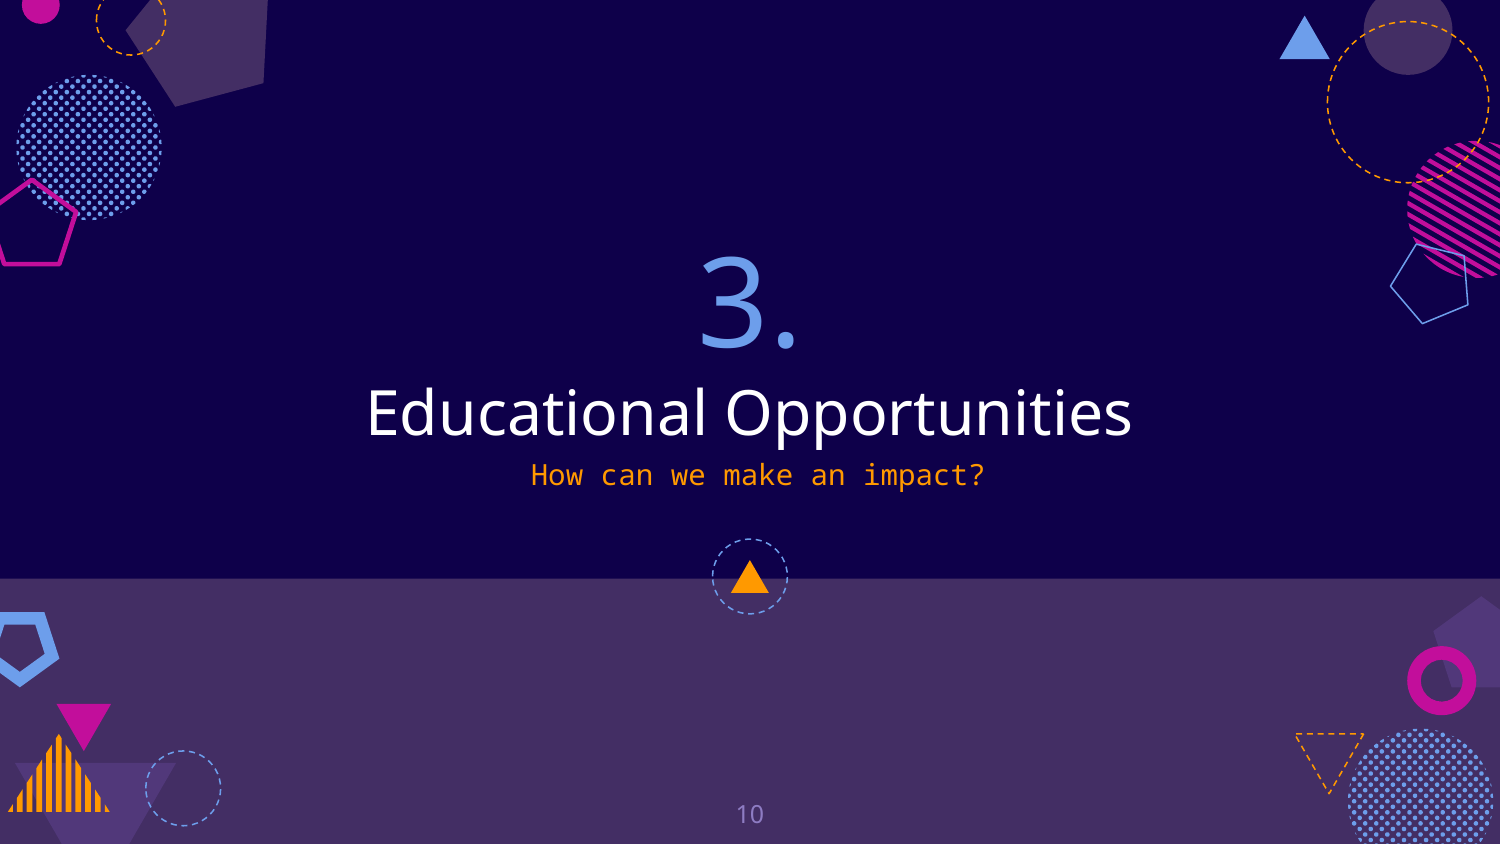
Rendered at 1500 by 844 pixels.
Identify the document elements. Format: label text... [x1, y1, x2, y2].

text_box How can we make an impact? [285, 440, 1215, 523]
text_box 1 [705, 783, 795, 844]
text_box 3. Educational Opportunities [285, 272, 1215, 440]
